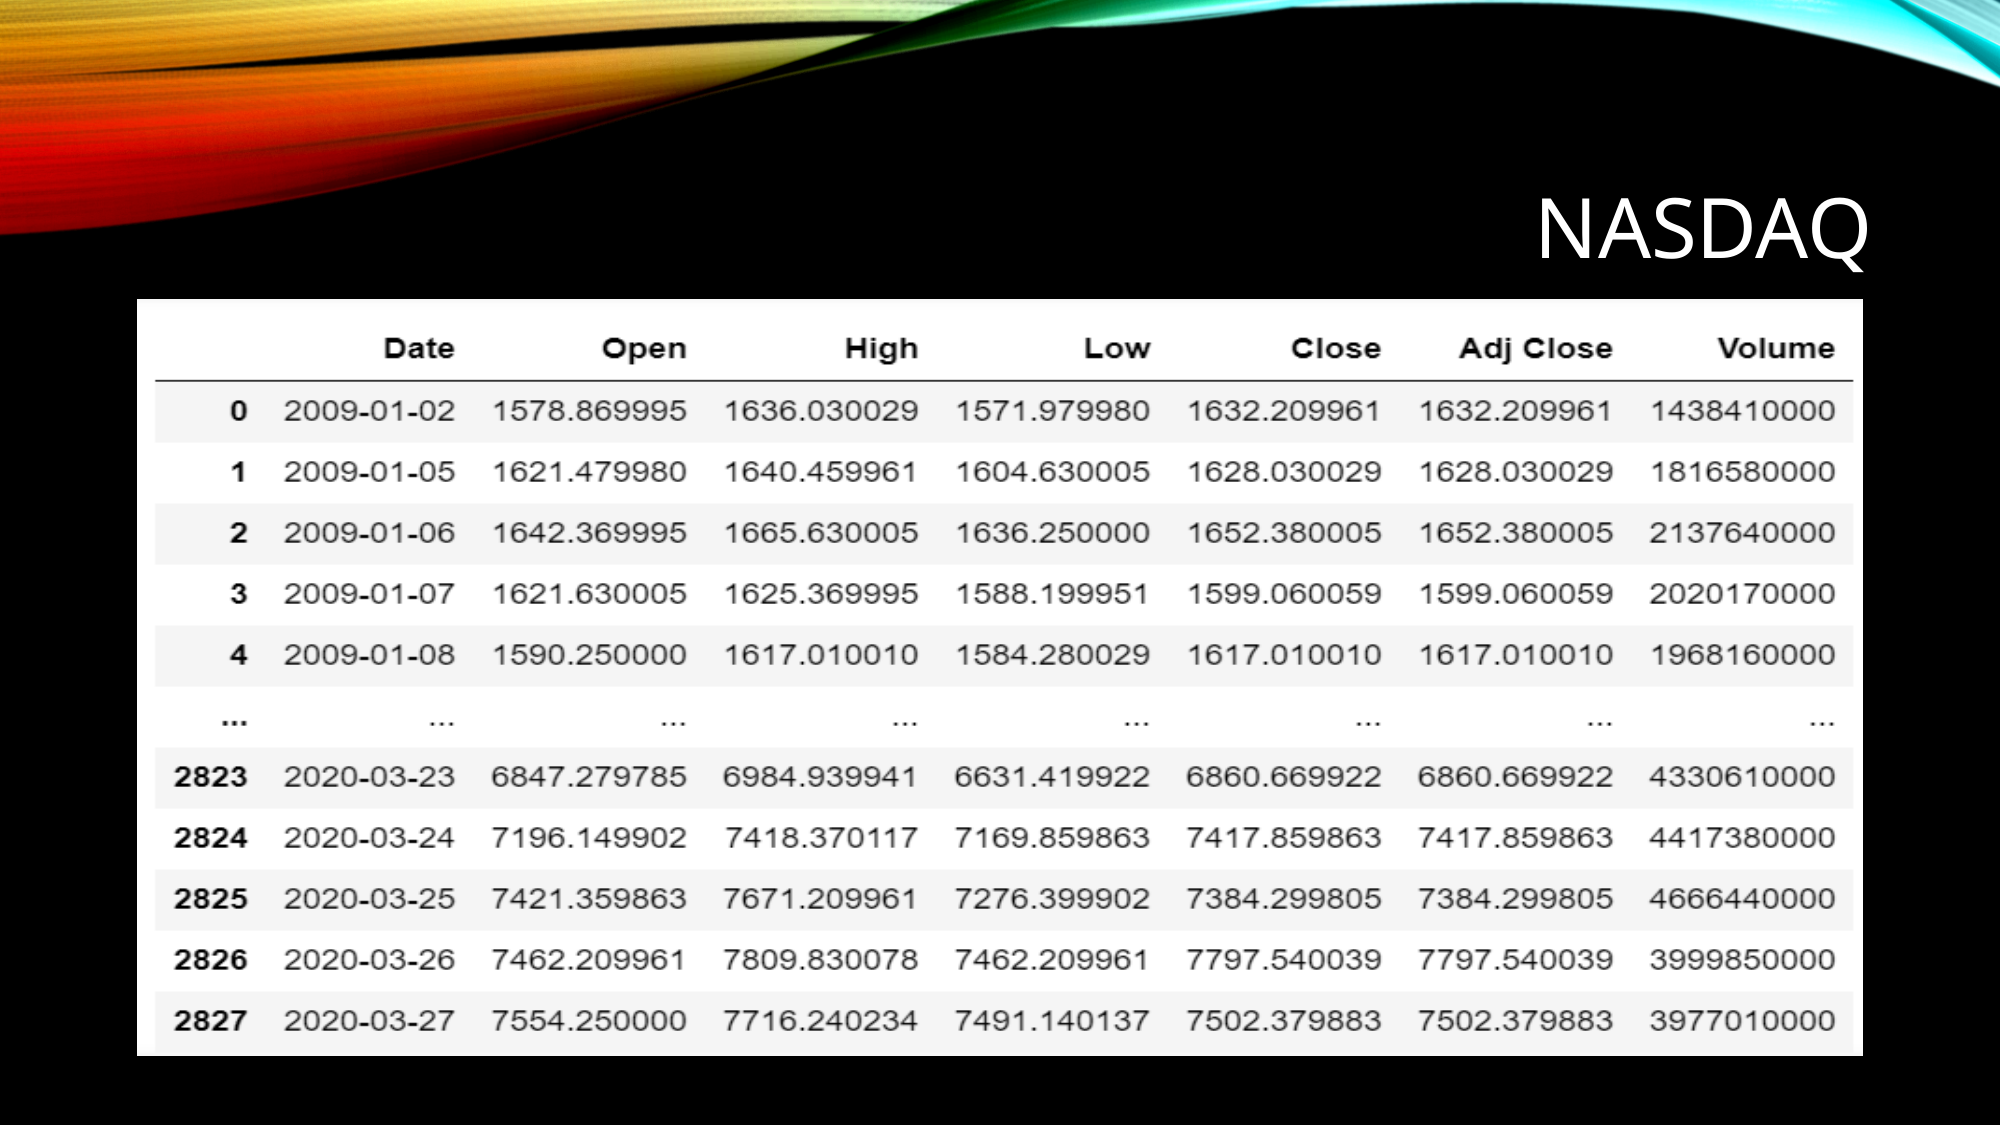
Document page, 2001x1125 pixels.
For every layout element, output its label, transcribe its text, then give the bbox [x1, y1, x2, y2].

title NASDAQ [474, 125, 1888, 338]
picture [0, 0, 2000, 237]
picture [137, 299, 1863, 1056]
